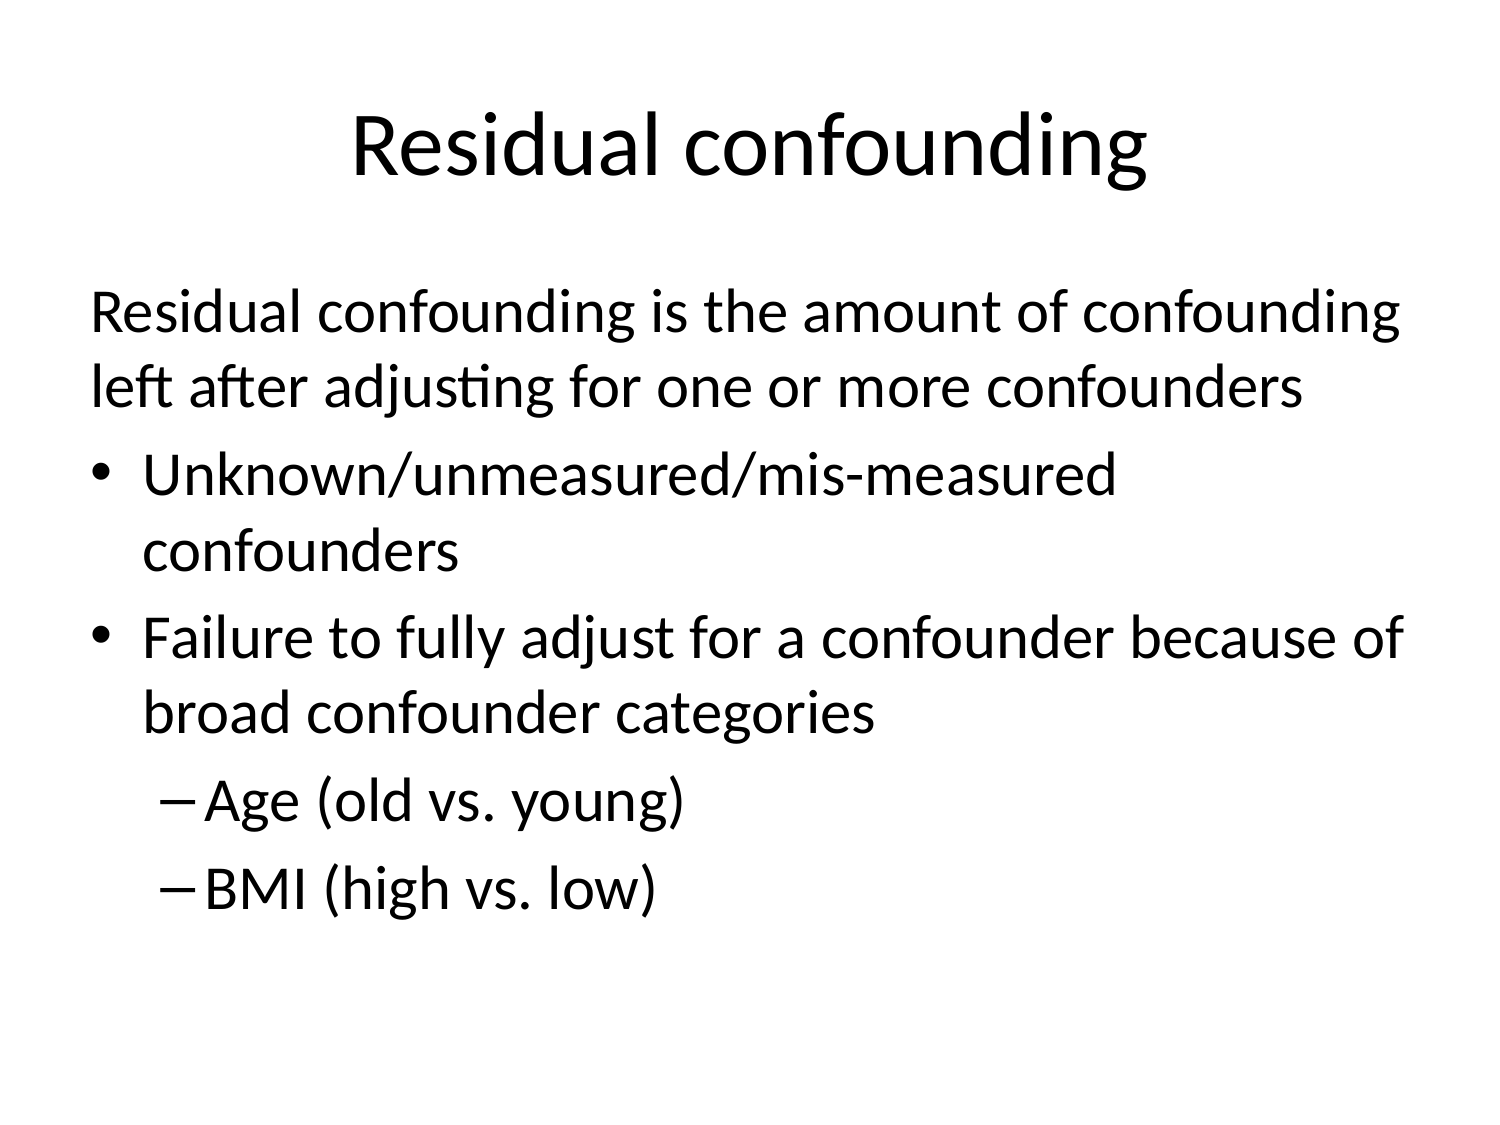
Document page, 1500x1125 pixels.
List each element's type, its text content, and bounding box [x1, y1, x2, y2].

title Residual confounding [75, 45, 1425, 233]
list Residual confounding is the amount of confounding left after adjusting for one or more confounders Unknown/unmeasured/mis-measured confounders Failure to fully adjust for a confounder because of broad confounder categories Age (old vs. young) BMI (high vs. low) [75, 262, 1425, 1005]
